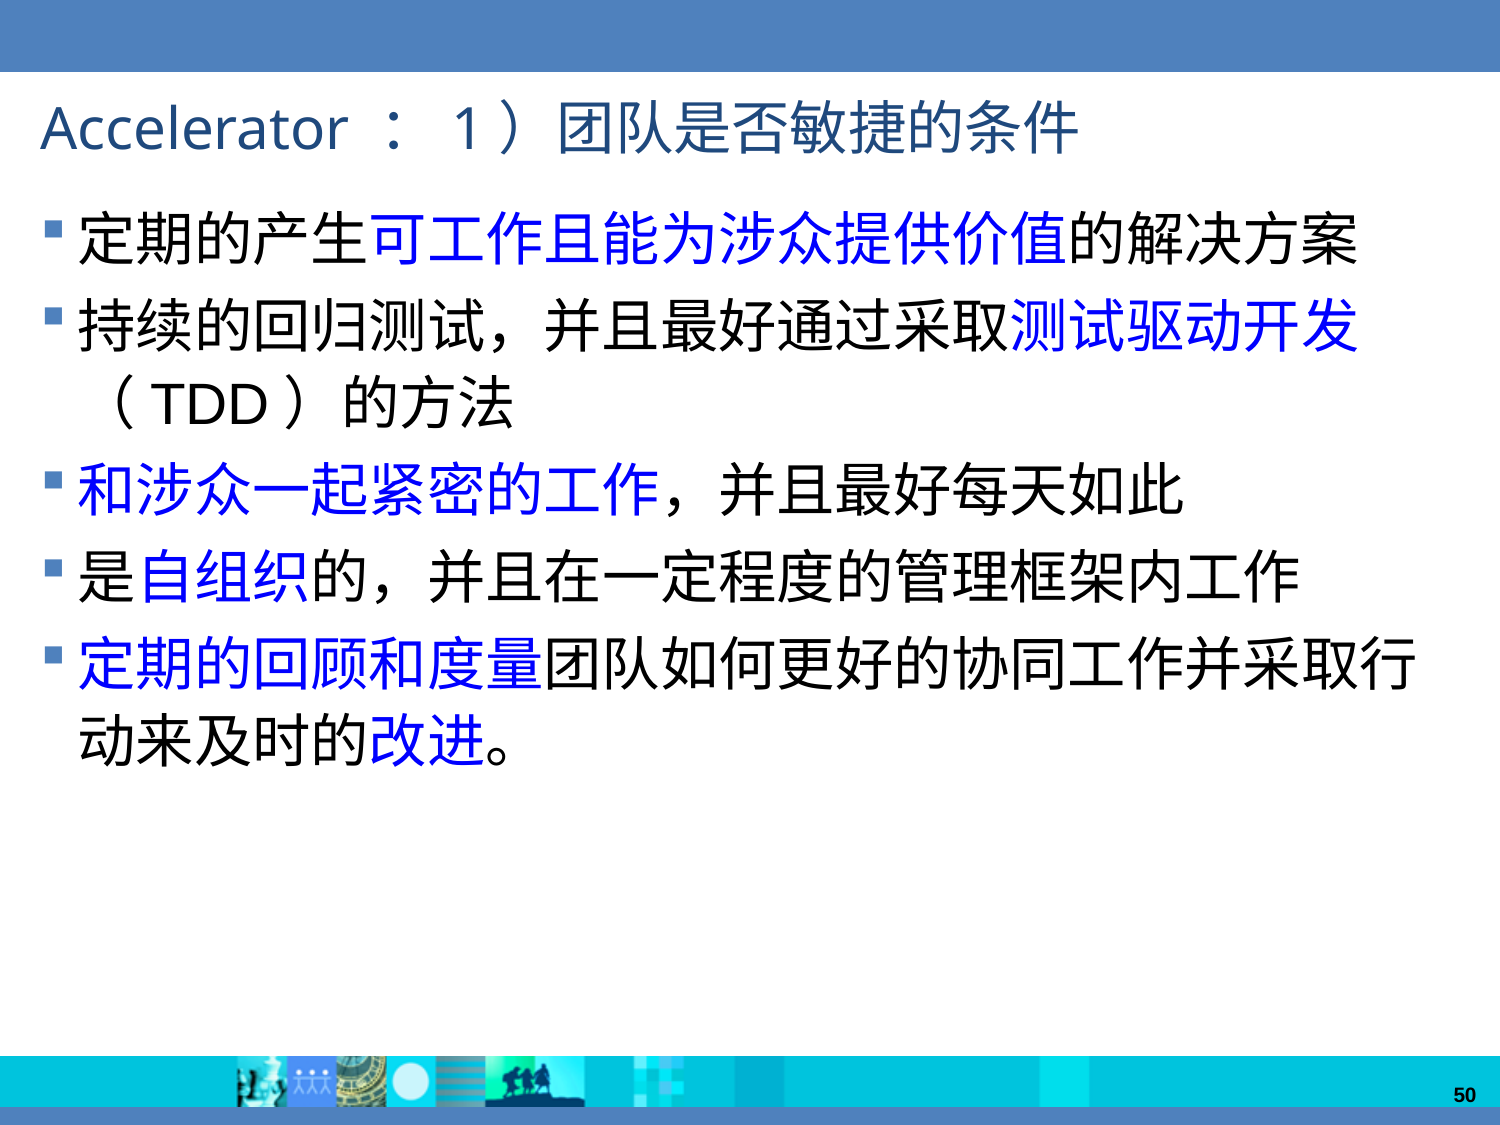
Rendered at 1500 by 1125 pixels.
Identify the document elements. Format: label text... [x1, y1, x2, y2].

picture [0, 1056, 1500, 1107]
slide_number 50 [1366, 1081, 1477, 1107]
list 定期的产生可工作且能为涉众提供价值的解决方案 持续的回归测试，并且最好通过采取测试驱动开发（TDD）的方法 和涉众一起紧密的工作，并且最好每天如此 是自组织的，并且在一定程度的管理框架内工作 定期的回顾和度量团队如何更好的协同工作并采取行动来及时的改进。 [25, 187, 1477, 1042]
title Accelerator ：1）团队是否敏捷的条件 [25, 91, 1477, 171]
